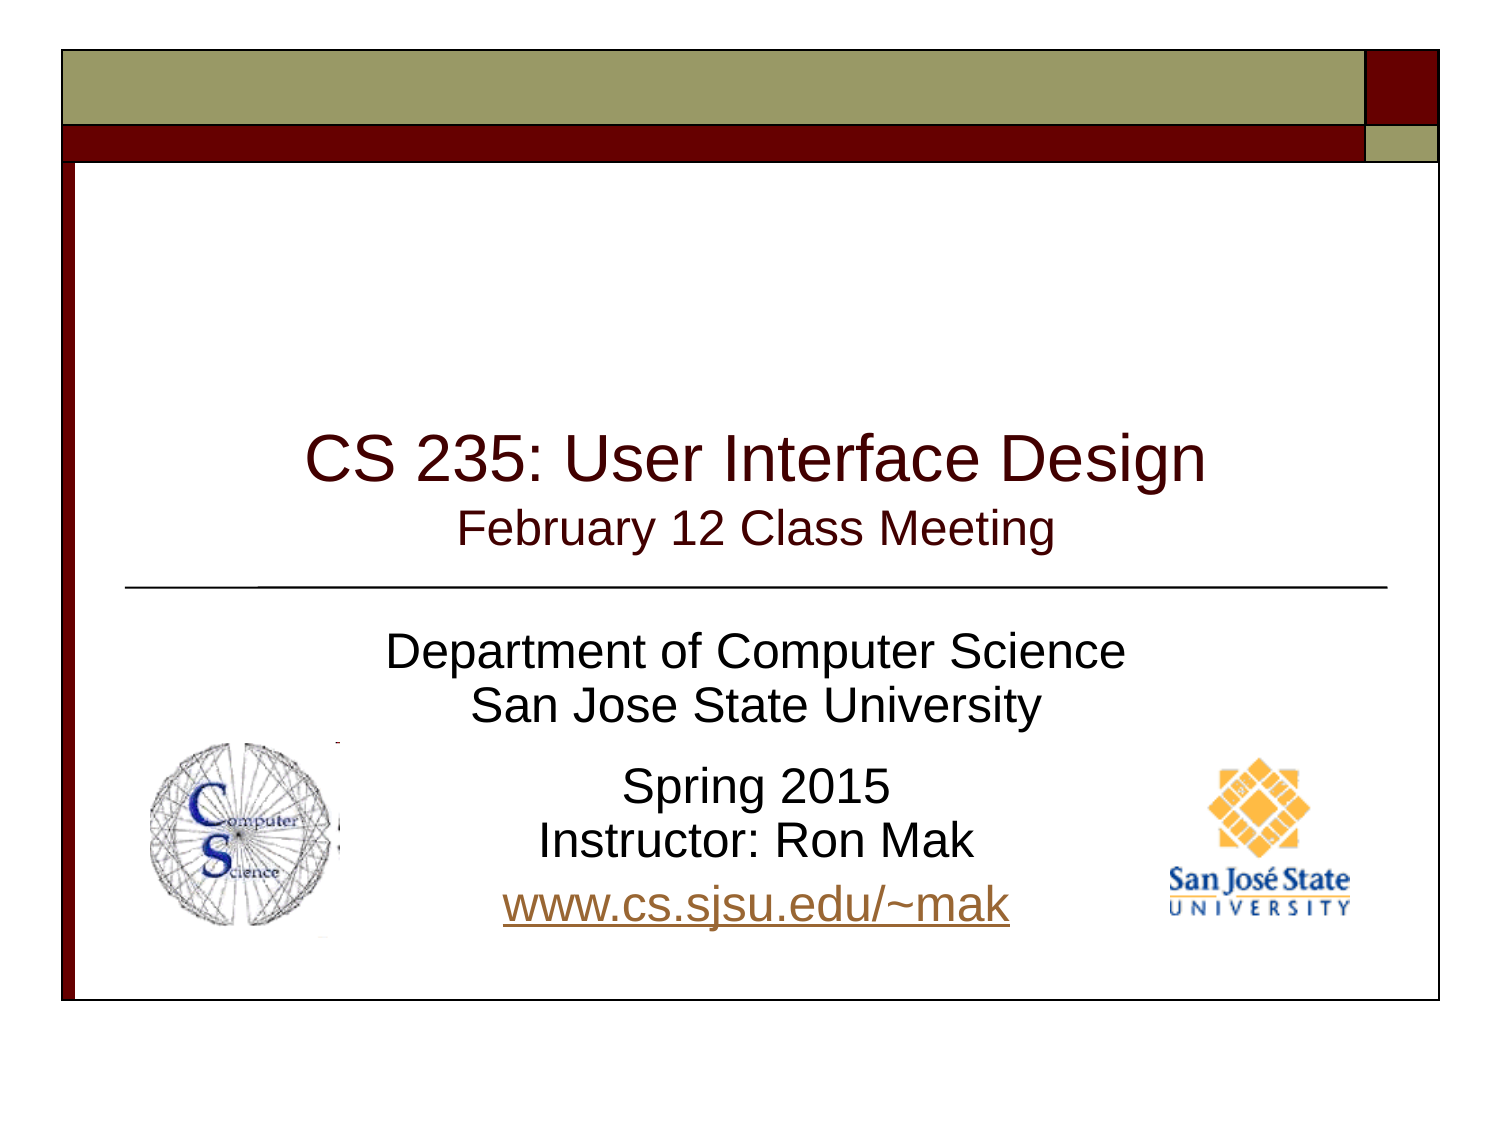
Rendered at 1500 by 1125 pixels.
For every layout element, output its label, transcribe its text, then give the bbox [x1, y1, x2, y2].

picture [149, 742, 340, 938]
picture [1169, 752, 1351, 923]
title CS 235: User Interface Design February 12 Class Meeting [125, 224, 1388, 563]
subtitle Department of Computer Science San Jose State University Spring 2015 Instructor: Ron Mak www.cs.sjsu.edu/~mak [125, 617, 1388, 956]
